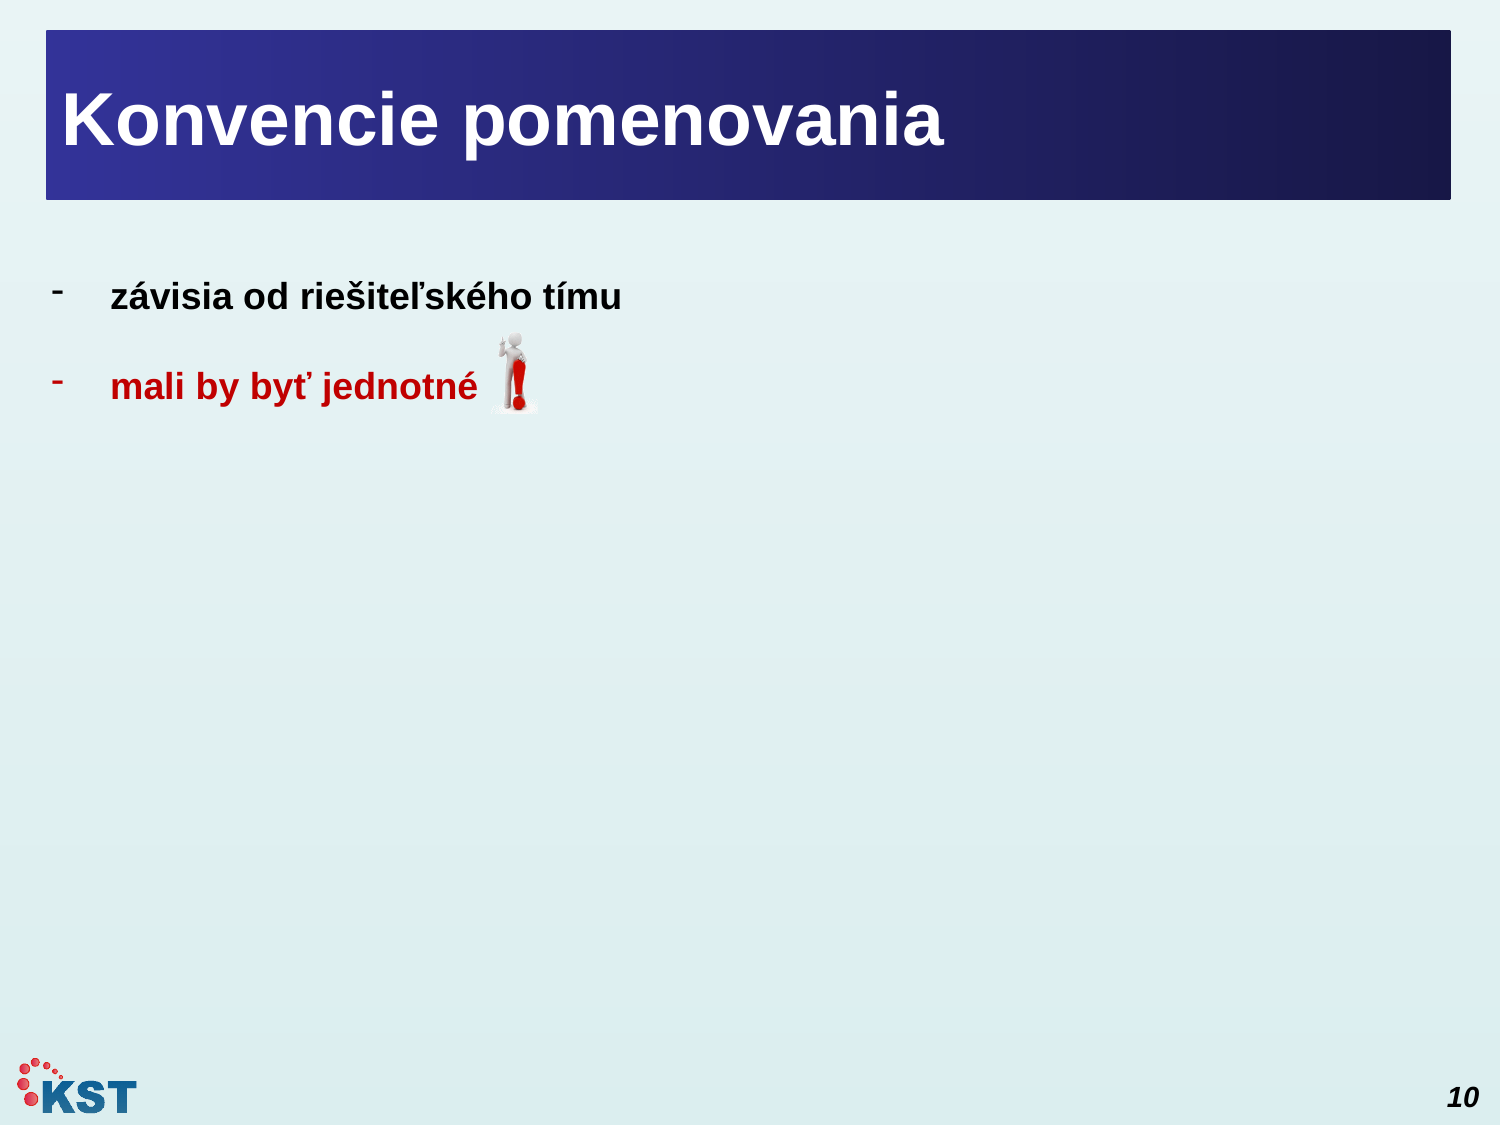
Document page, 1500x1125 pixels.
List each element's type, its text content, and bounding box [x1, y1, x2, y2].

title Konvencie pomenovania [46, 30, 1451, 200]
picture [17, 1058, 140, 1118]
picture [489, 321, 538, 418]
slide_number 10 [1413, 1070, 1495, 1118]
text_box závisia od riešiteľského tímu mali by byť jednotné [36, 219, 1445, 415]
